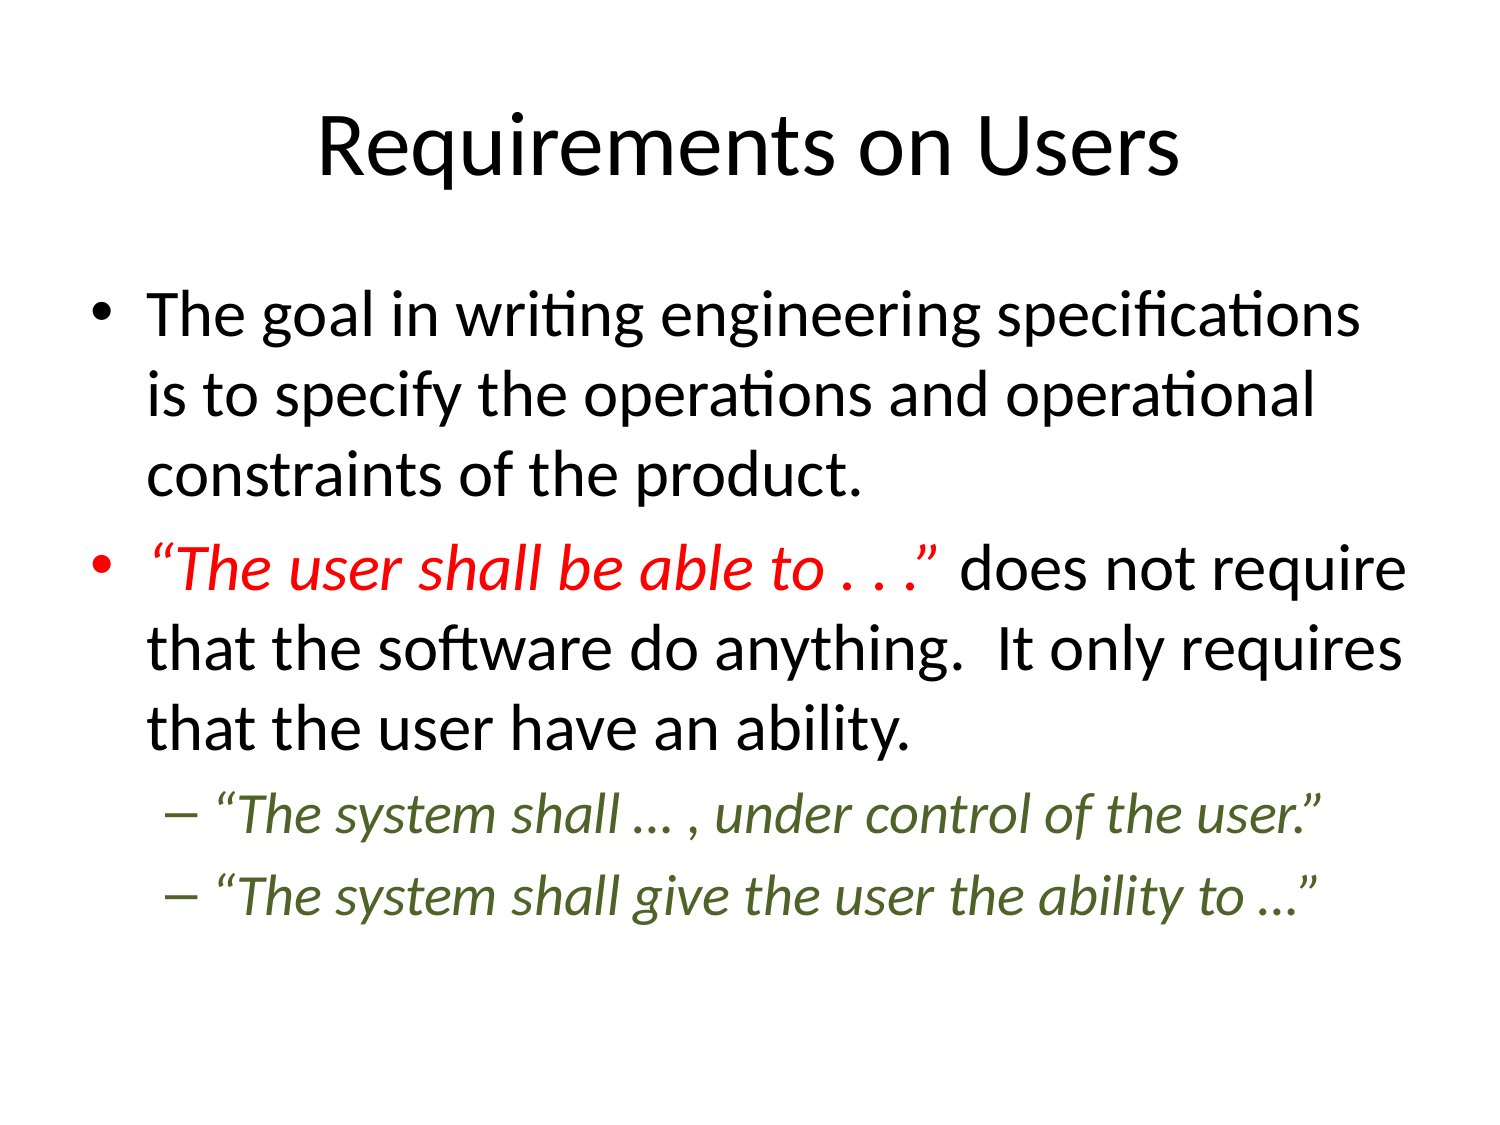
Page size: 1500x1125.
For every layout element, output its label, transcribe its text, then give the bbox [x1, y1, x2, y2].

list The goal in writing engineering specifications is to specify the operations and operational constraints of the product. “The user shall be able to . . .” does not require that the software do anything. It only requires that the user have an ability. “The system shall … , under control of the user.” “The system shall give the user the ability to …” [75, 262, 1425, 1005]
title Requirements on Users [75, 45, 1425, 233]
